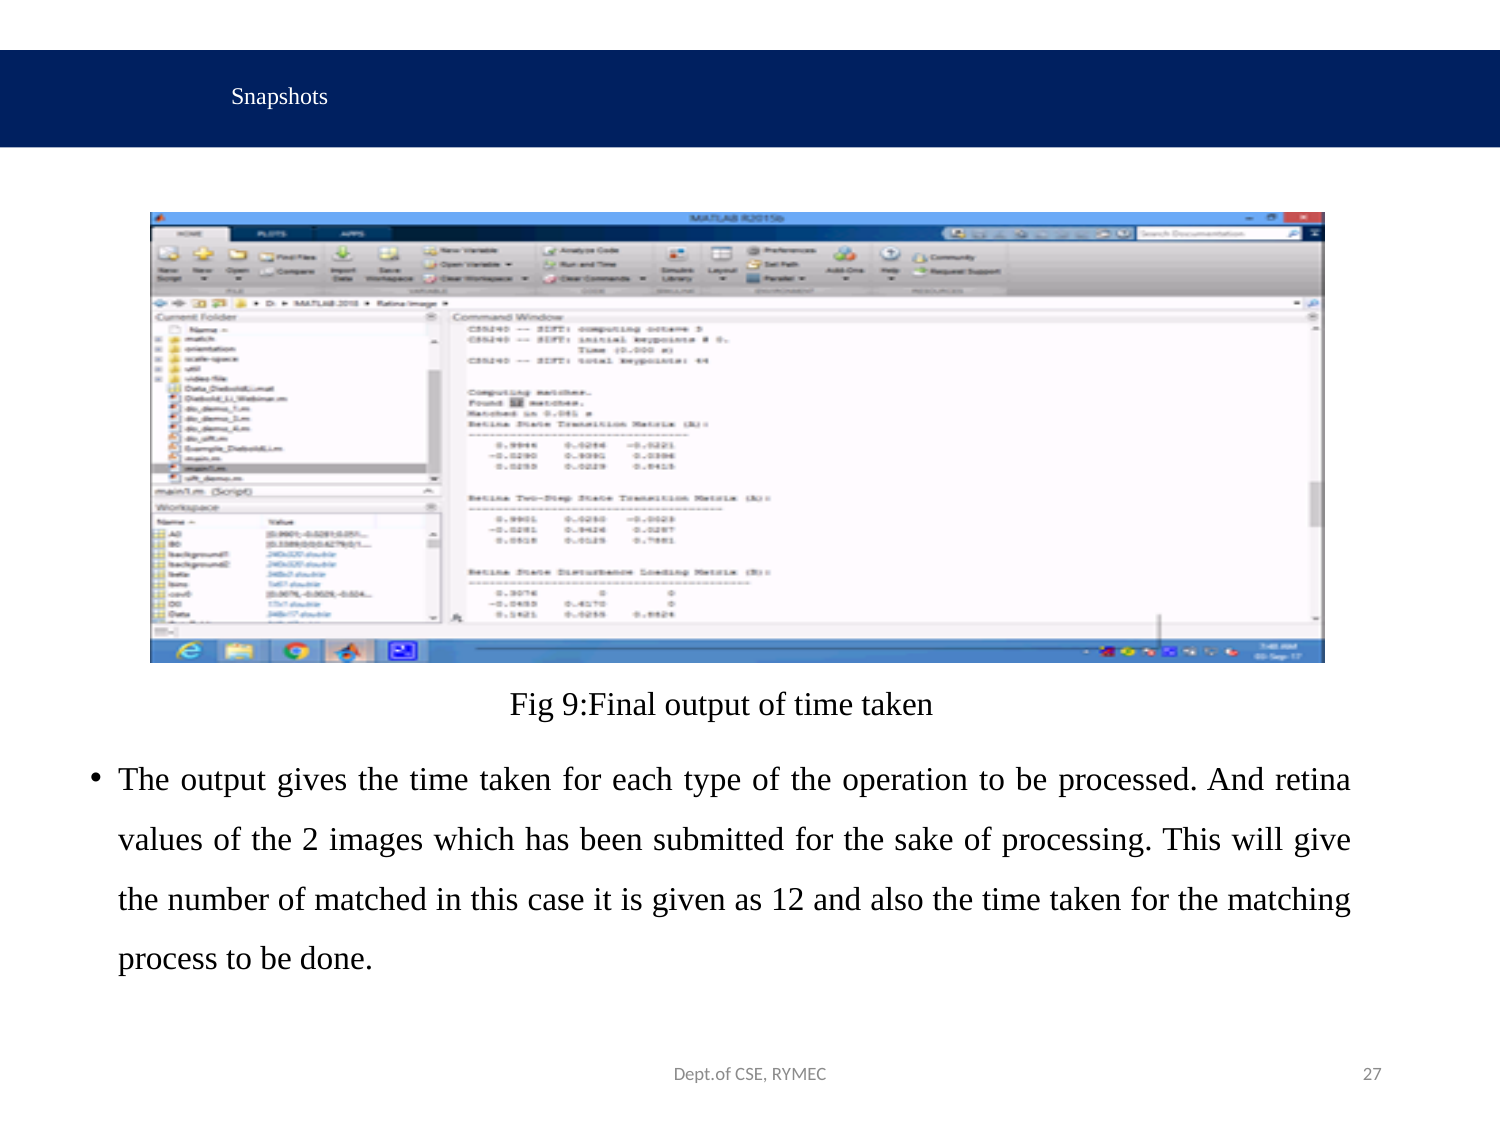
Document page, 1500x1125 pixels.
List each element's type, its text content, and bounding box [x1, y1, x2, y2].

picture [149, 212, 1325, 663]
list Fig 9:Final output of time taken The output gives the time taken for each type of the operation to be processed. And retina values of the 2 images which has been submitted for the sake of processing. This will give the number of matched in this case it is given as 12 and also the time taken for the matching process to be done. [75, 174, 1369, 1050]
footer Dept.of CSE, RYMEC [496, 1042, 1004, 1103]
title Snapshots [0, 50, 1500, 148]
slide_number 27 [1059, 1042, 1397, 1103]
